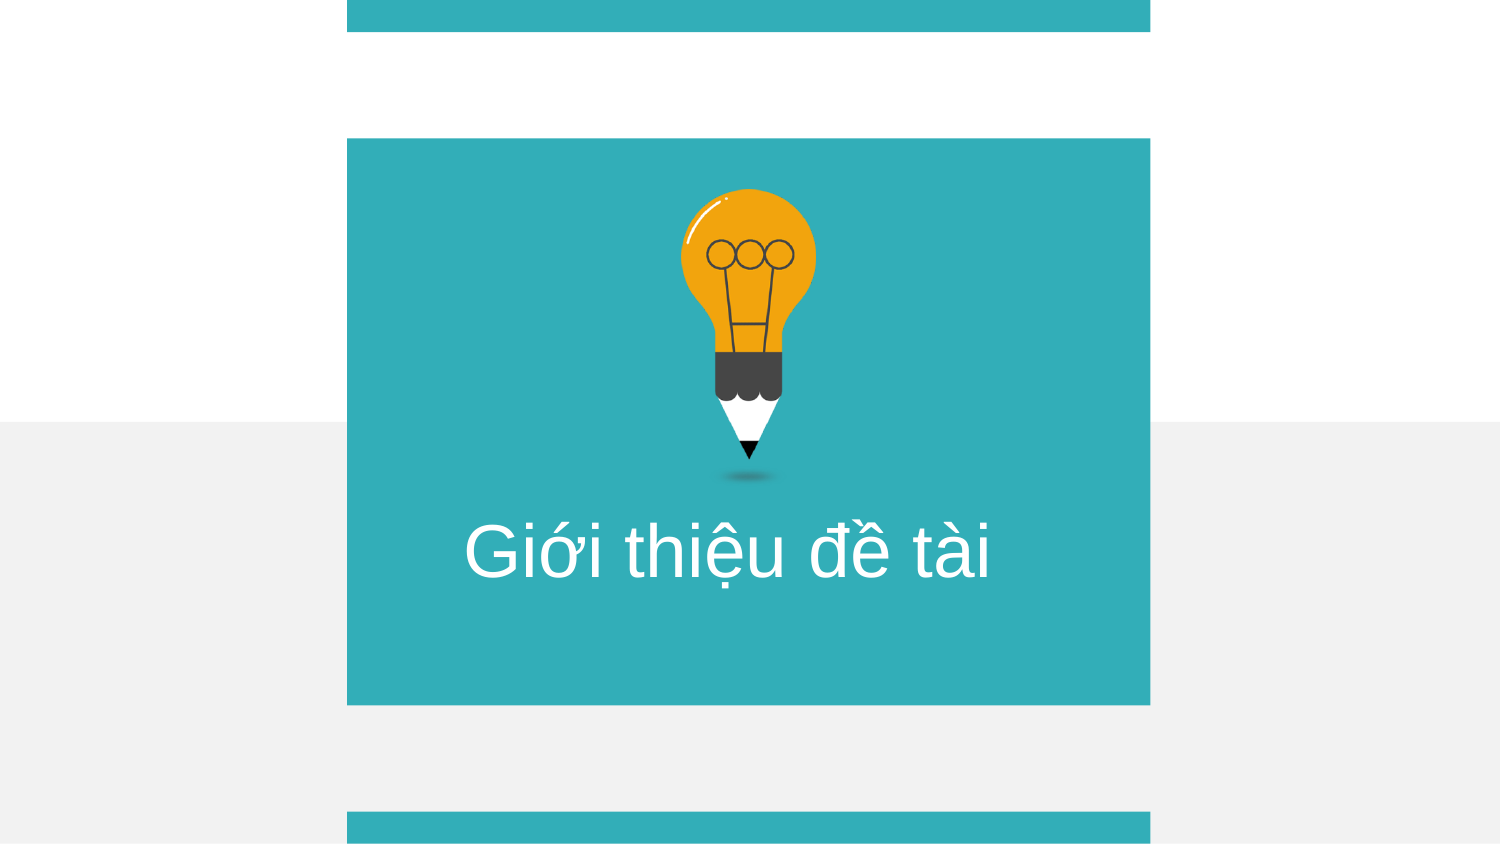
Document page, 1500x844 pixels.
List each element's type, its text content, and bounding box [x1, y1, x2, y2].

picture [681, 189, 816, 487]
list Giới thiệu đề tài [347, 500, 1151, 595]
